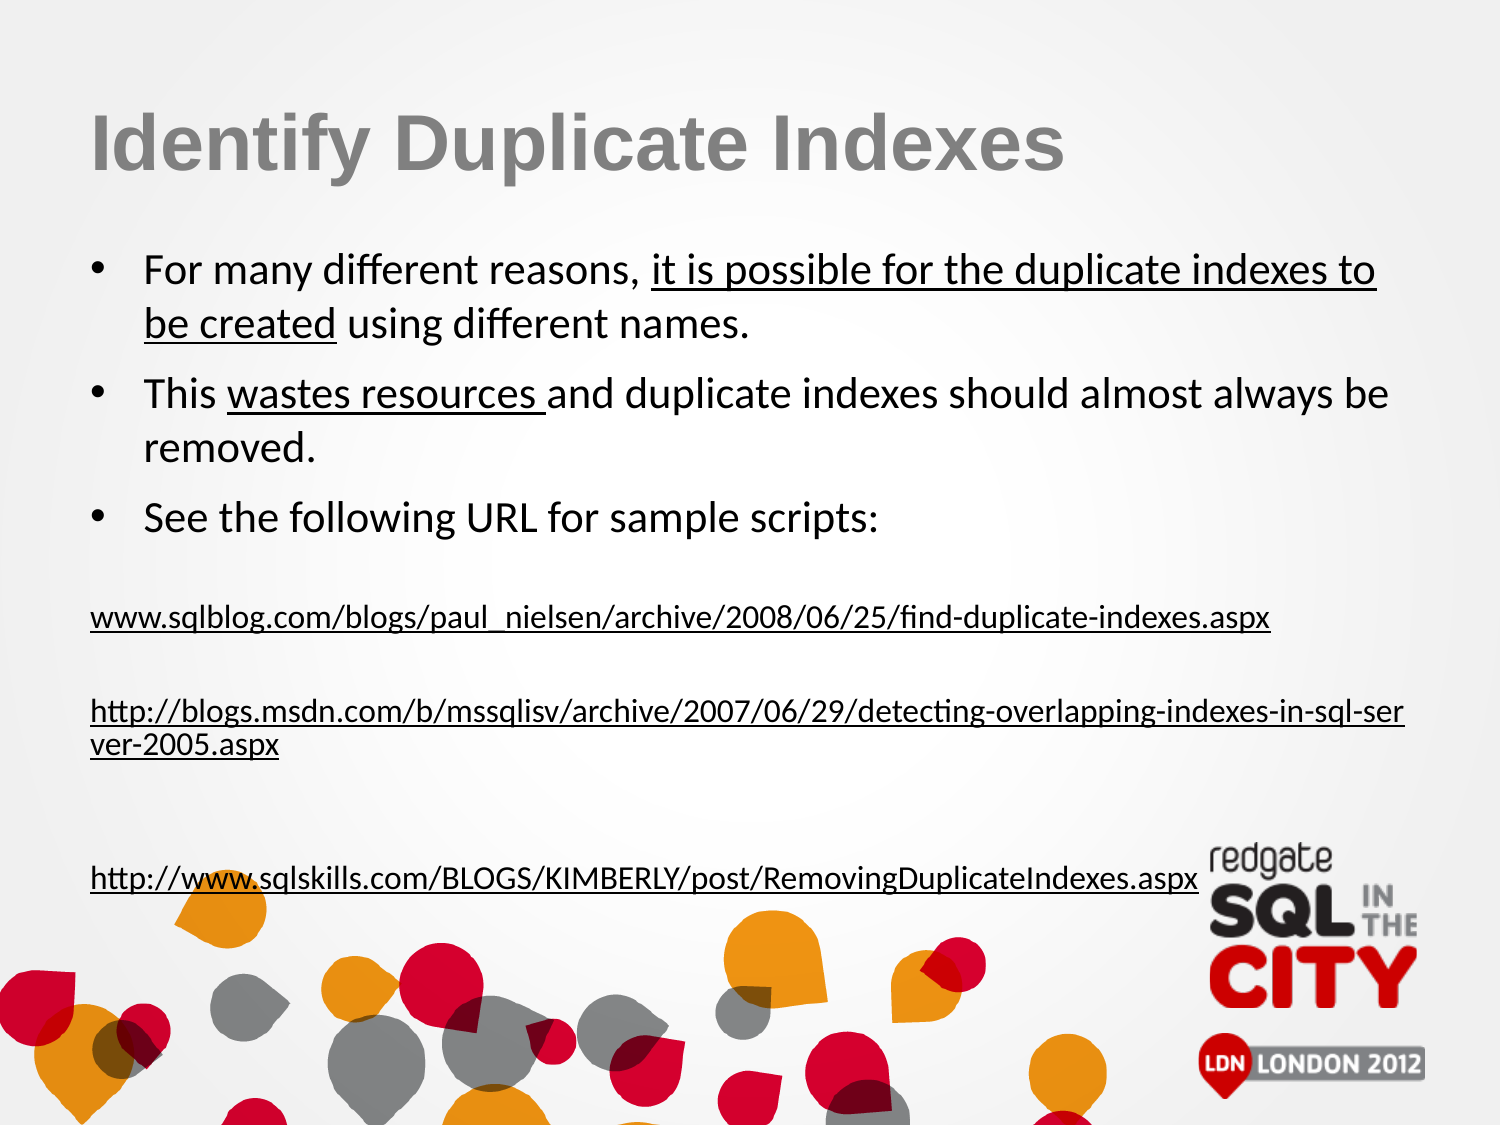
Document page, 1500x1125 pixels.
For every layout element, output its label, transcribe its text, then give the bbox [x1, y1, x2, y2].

picture [0, 0, 1500, 1125]
title Identify Duplicate Indexes [75, 45, 1425, 232]
list For many different reasons, it is possible for the duplicate indexes to be created using different names. This wastes resources and duplicate indexes should almost always be removed. See the following URL for sample scripts: www.sqlblog.com/blogs/paul_nielsen/archive/2008/06/25/find-duplicate-indexes.aspx http://blogs.msdn.com/b/mssqlisv/archive/2007/06/29/detecting-overlapping-indexes-in-sql-server-2005.aspx http://www.sqlskills.com/BLOGS/KIMBERLY/post/RemovingDuplicateIndexes.aspx [75, 232, 1425, 874]
